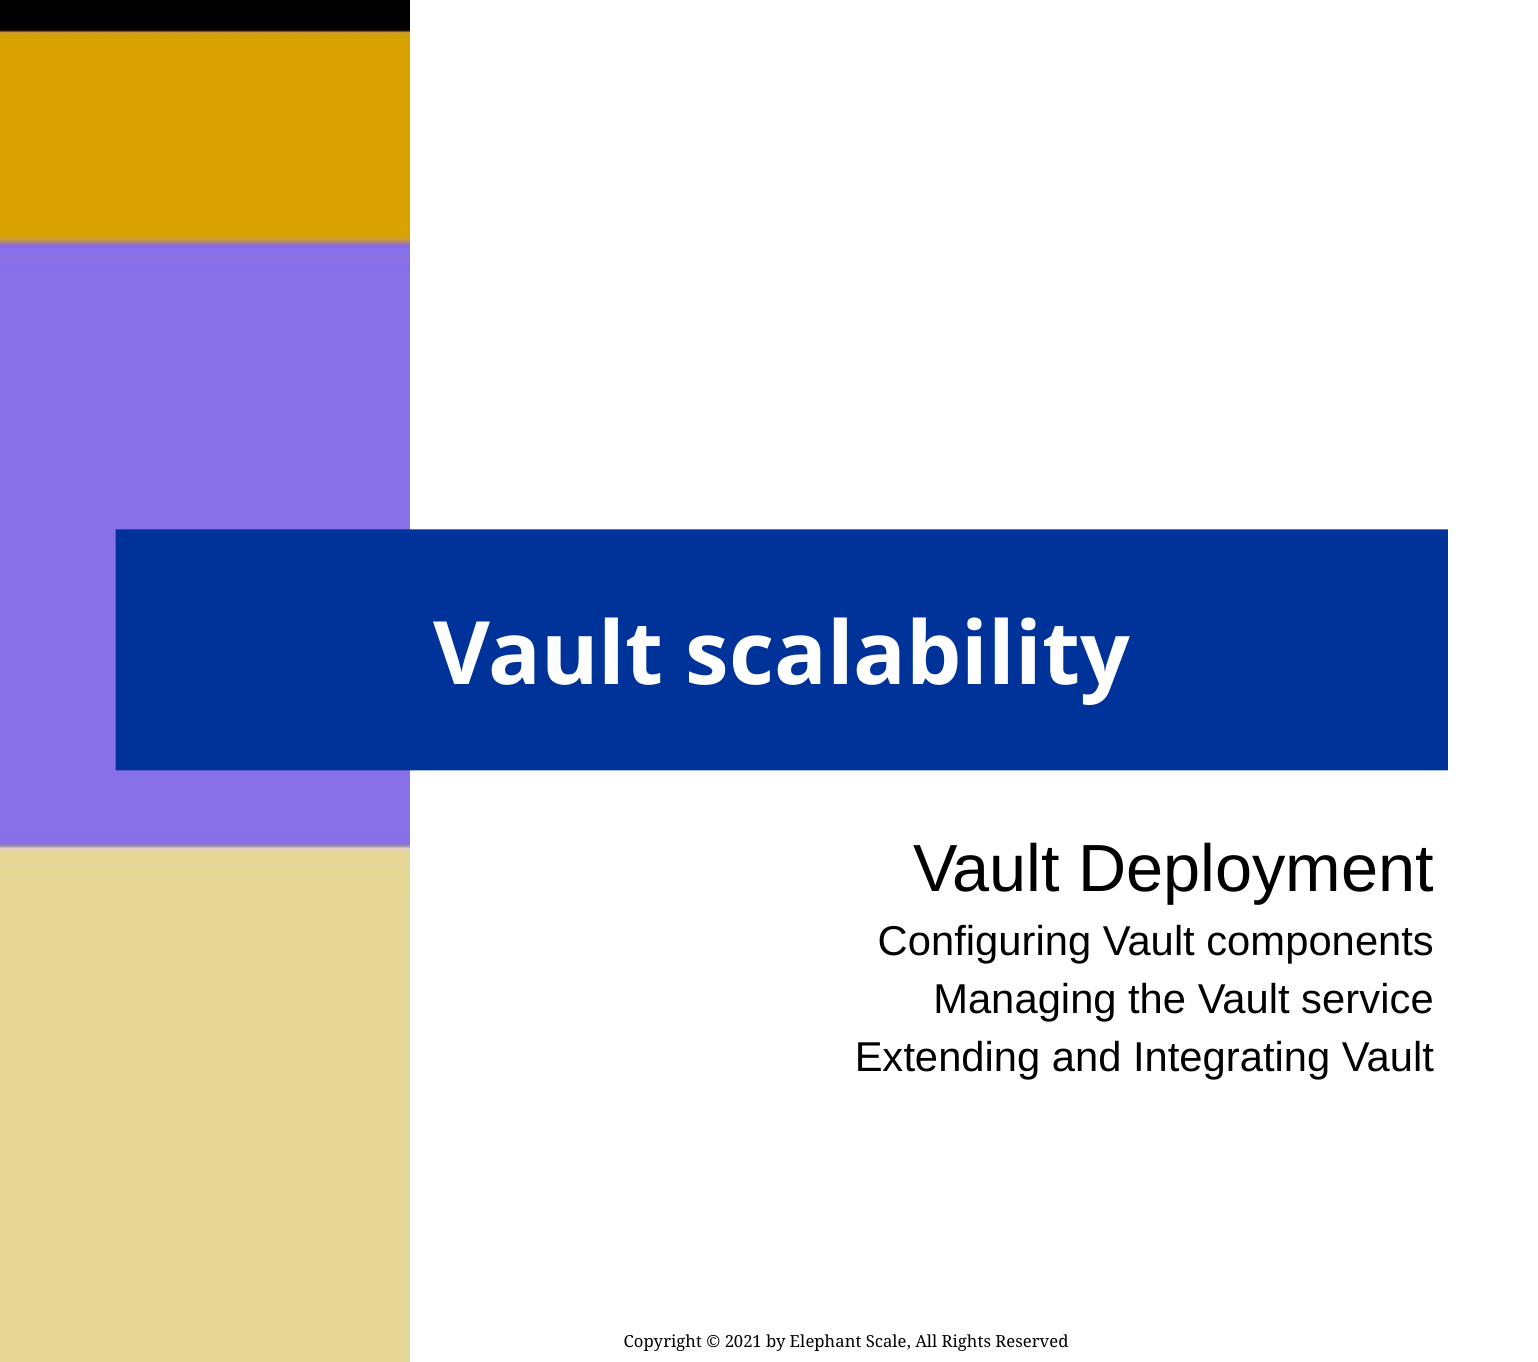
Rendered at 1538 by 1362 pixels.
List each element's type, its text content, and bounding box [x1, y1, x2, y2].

title Vault scalability [115, 529, 1449, 771]
picture [0, 0, 410, 1362]
subtitle Vault Deployment Configuring Vault components Managing the Vault service Extending and Integrating Vault [409, 817, 1450, 884]
text_box Copyright © 2021 by Elephant Scale, All Rights Reserved [608, 1322, 1085, 1358]
